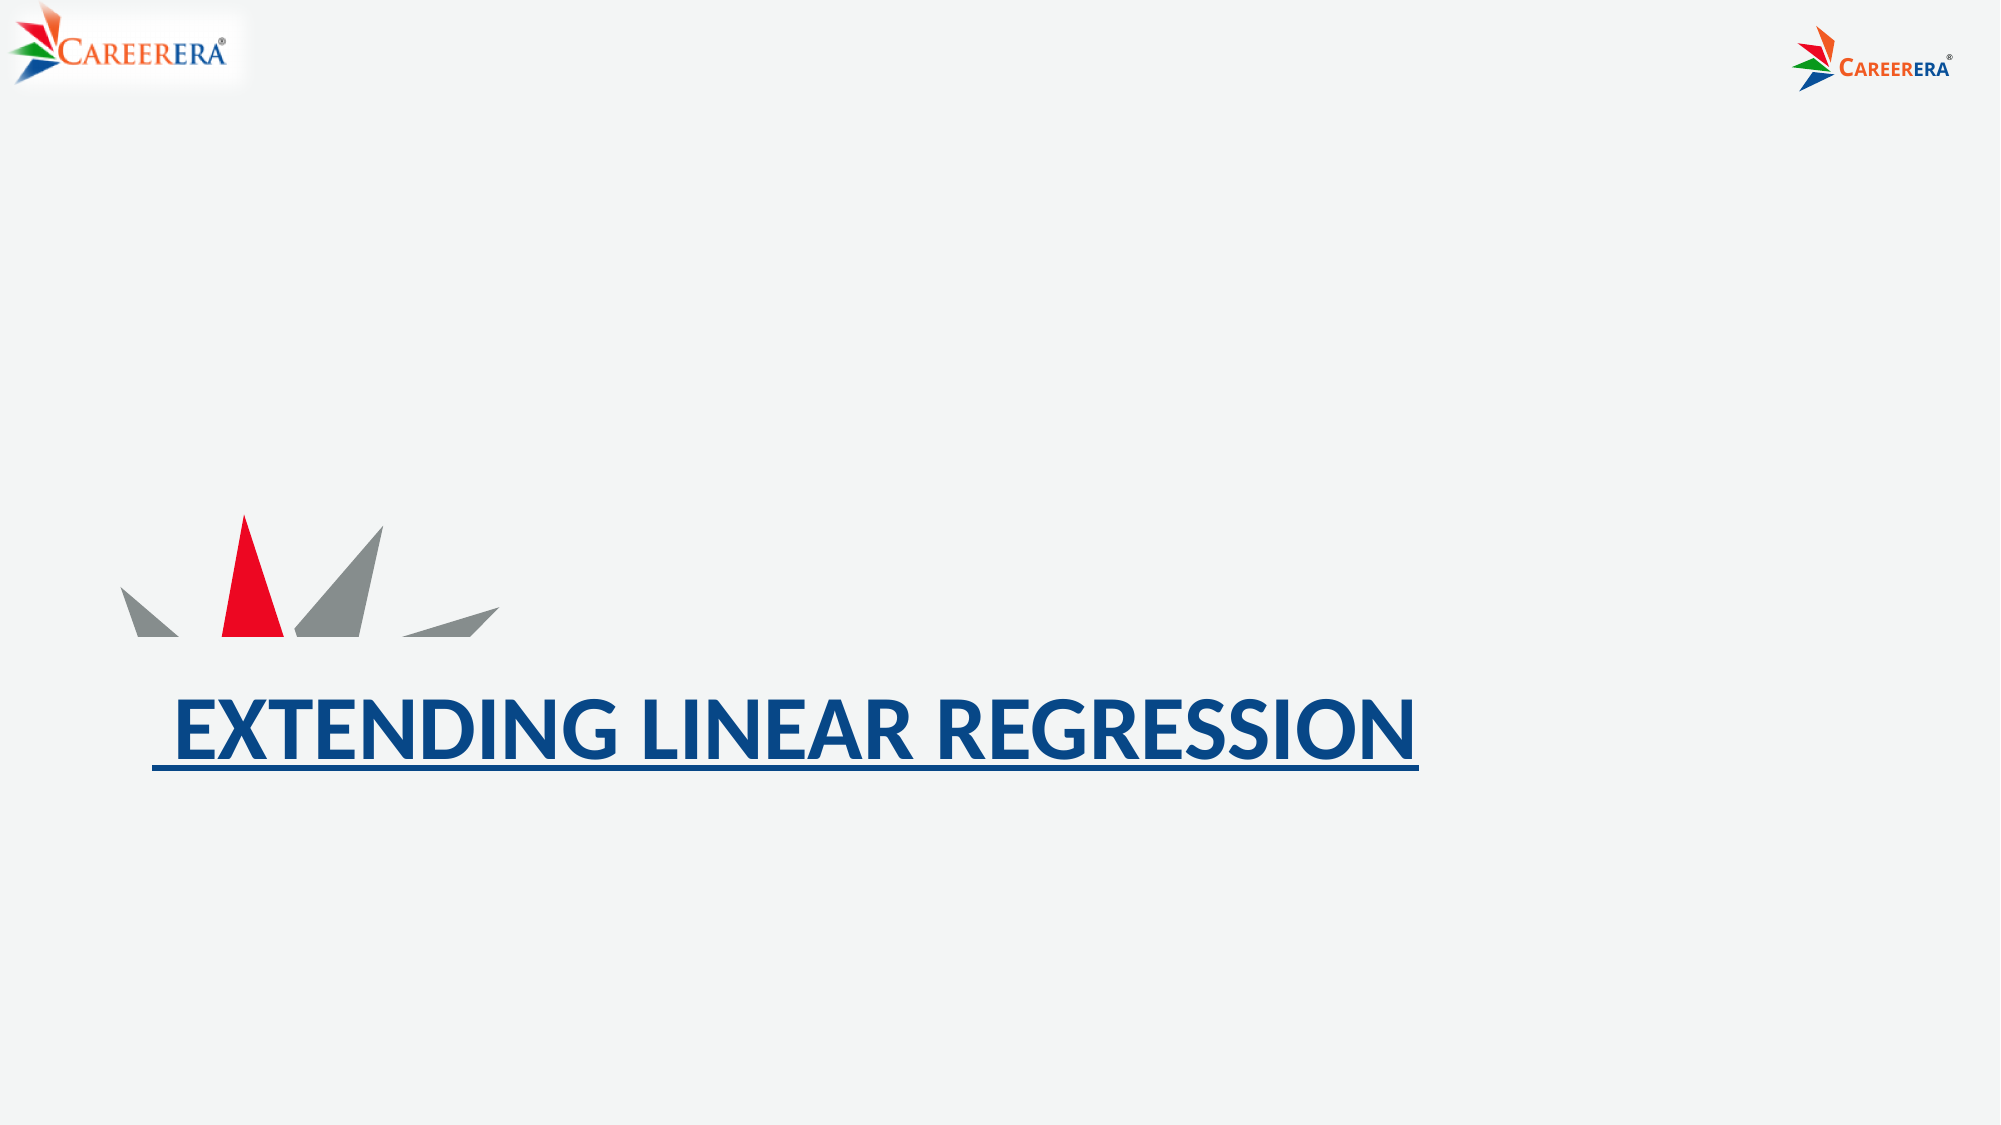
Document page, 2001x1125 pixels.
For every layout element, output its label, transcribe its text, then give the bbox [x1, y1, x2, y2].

picture [0, 0, 262, 104]
title EXTENDING LINEAR REGRESSION [137, 657, 1863, 802]
